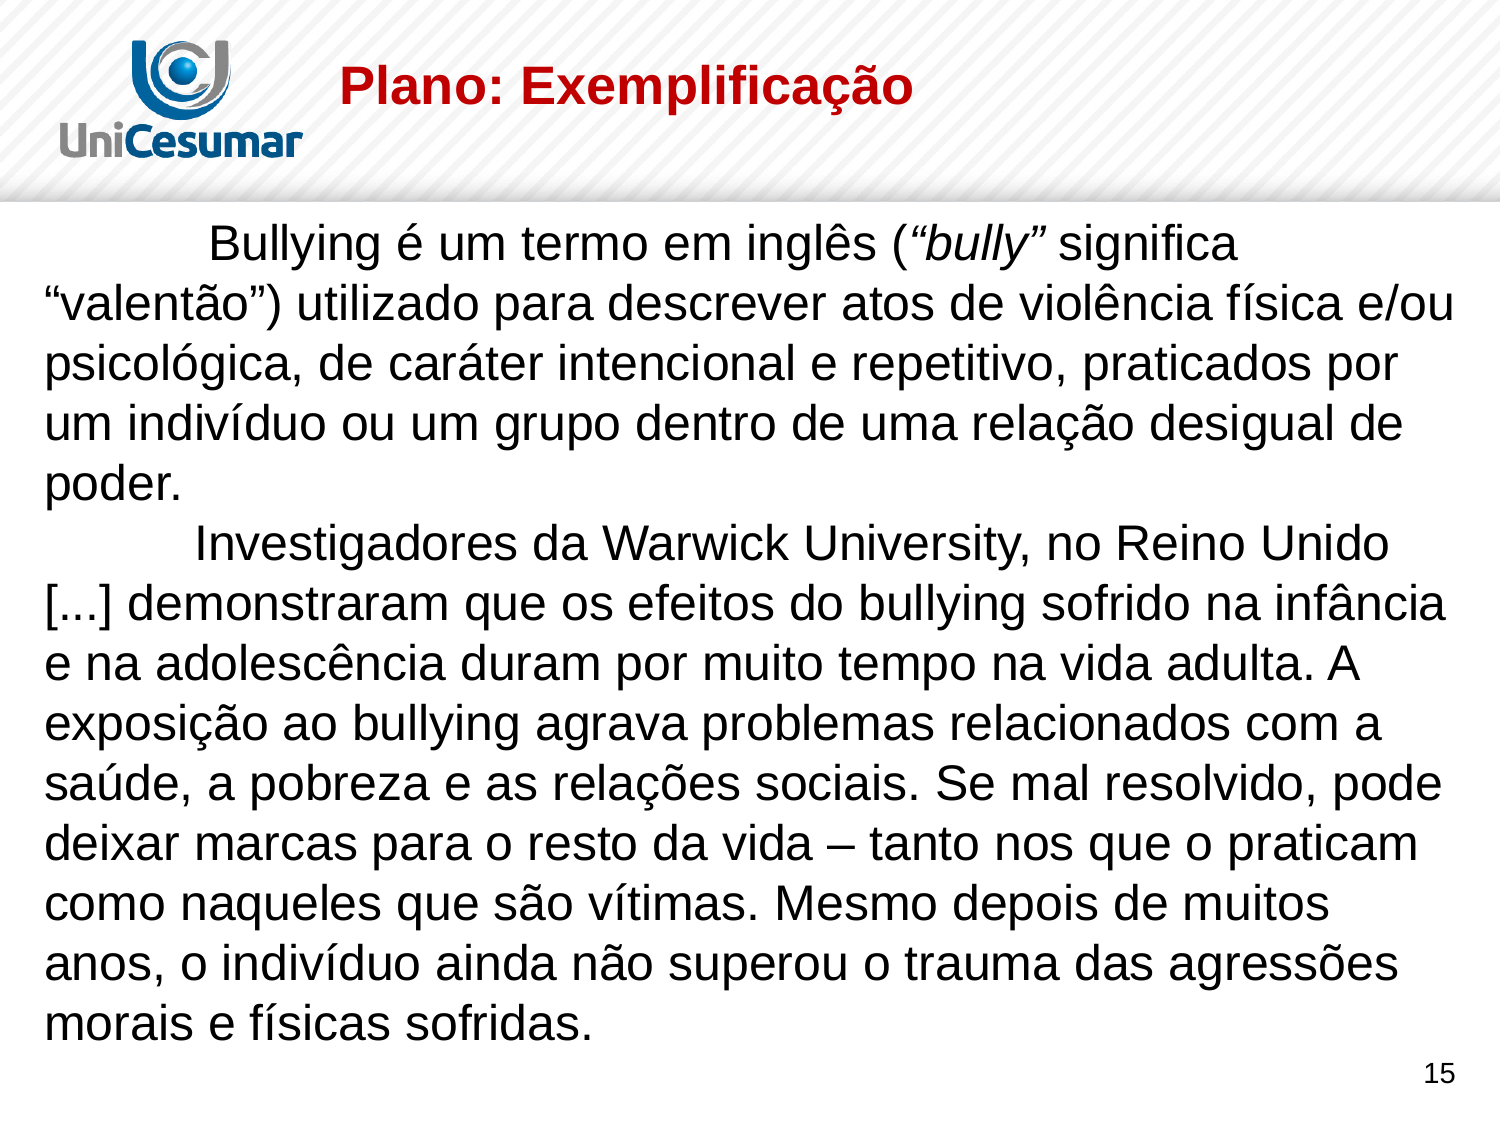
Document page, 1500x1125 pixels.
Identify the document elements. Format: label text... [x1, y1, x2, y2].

text_box Plano: Exemplificação [324, 42, 1441, 123]
text_box Bullying é um termo em inglês (“bully” significa “valentão”) utilizado para descrever atos de violência física e/ou psicológica, de caráter intencional e repetitivo, praticados por um indivíduo ou um grupo dentro de uma relação desigual de poder. Investigadores da Warwick University, no Reino Unido [...] demonstraram que os efeitos do bullying sofrido na infância e na adolescência duram por muito tempo na vida adulta. A exposição ao bullying agrava problemas relacionados com a saúde, a pobreza e as relações sociais. Se mal resolvido, pode deixar marcas para o resto da vida – tanto nos que o praticam como naqueles que são vítimas. Mesmo depois de muitos anos, o indivíduo ainda não superou o trauma das agressões morais e físicas sofridas. [29, 202, 1474, 1118]
picture [0, 0, 1500, 1125]
